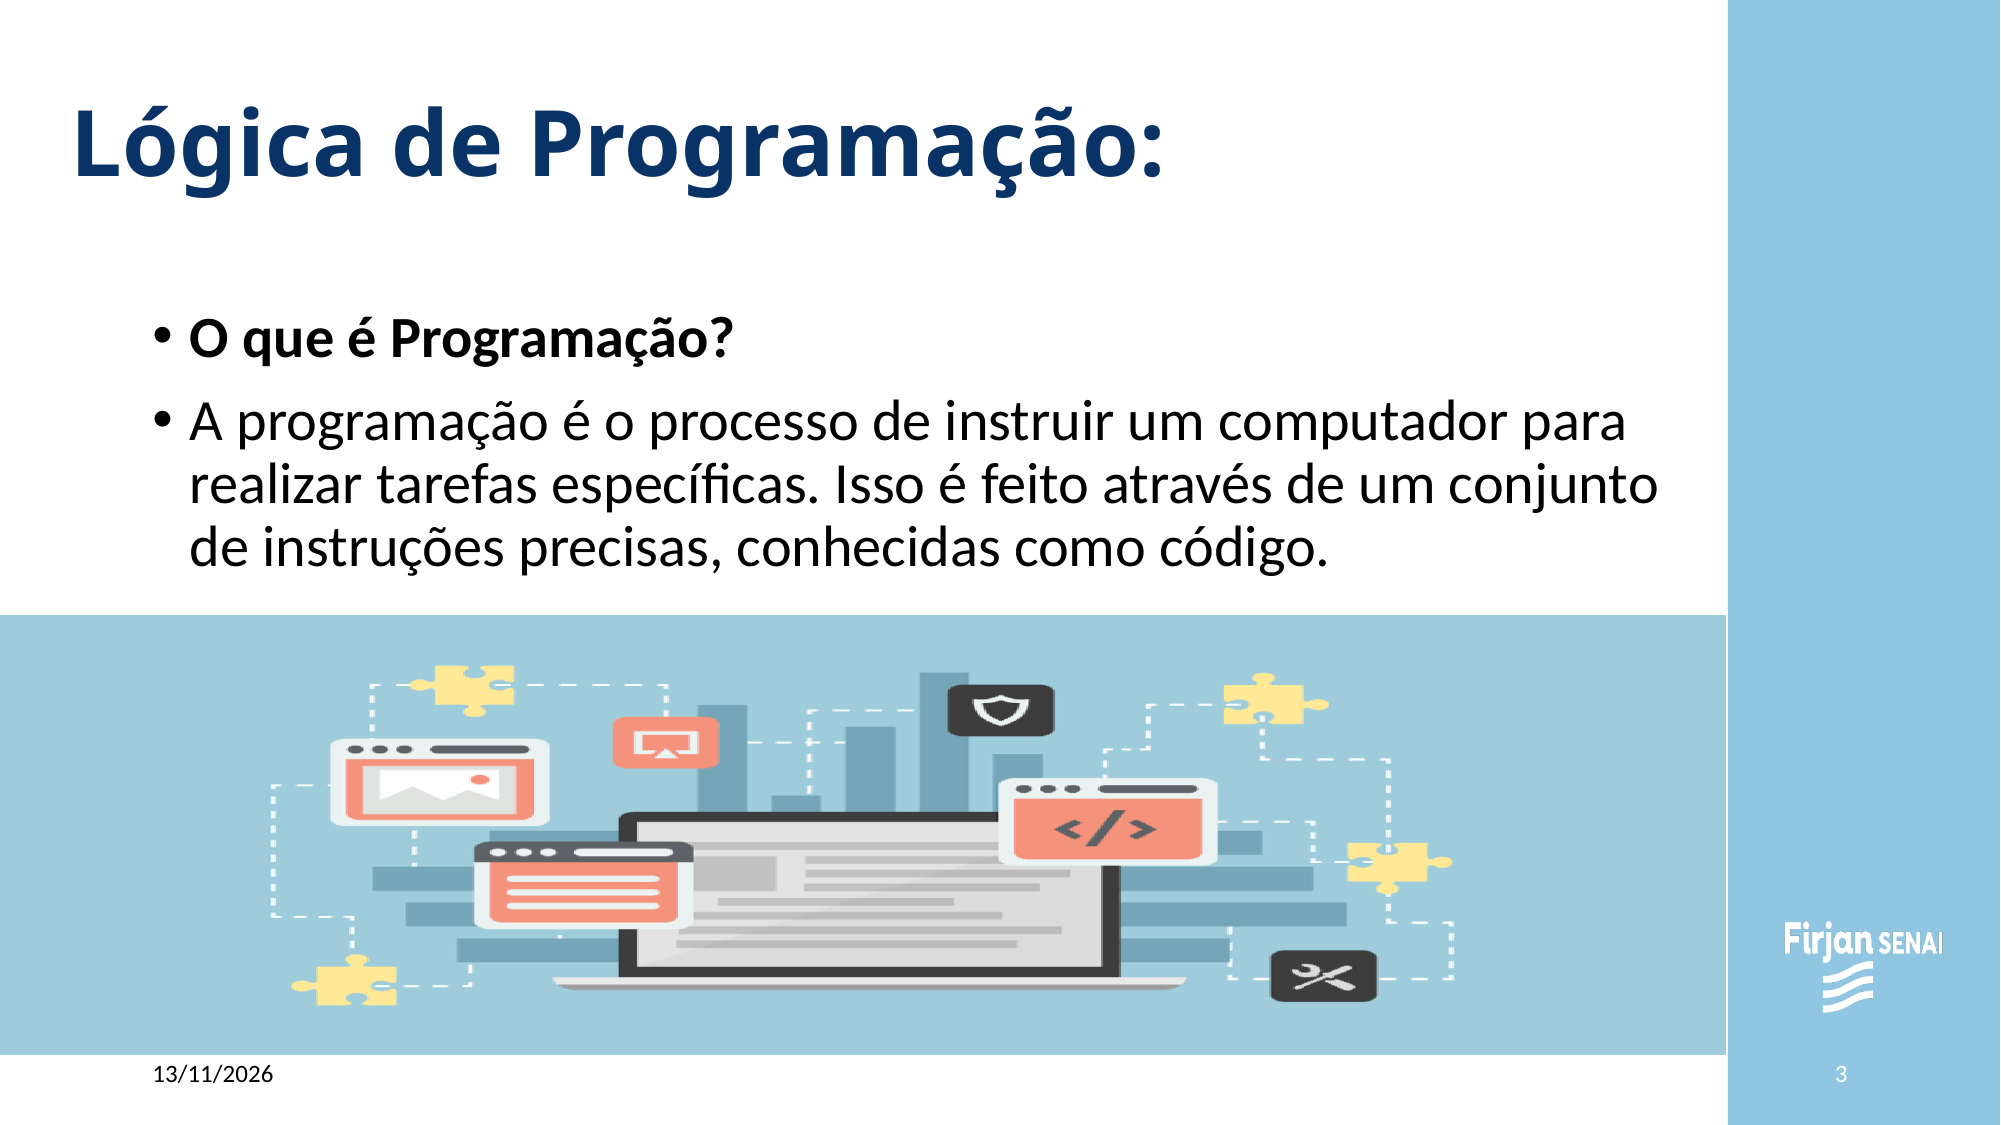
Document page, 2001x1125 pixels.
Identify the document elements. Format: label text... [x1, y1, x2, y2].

picture [0, 615, 1726, 1055]
text_box [1727, 0, 2000, 1125]
slide_number 3 [1412, 1042, 1863, 1103]
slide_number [137, 1055, 588, 1103]
title Lógica de Programação: [55, 38, 1781, 256]
list O que é Programação? A programação é o processo de instruir um computador para realizar tarefas específicas. Isso é feito através de um conjunto de instruções precisas, conhecidas como código. [137, 299, 1700, 615]
picture [1780, 918, 1945, 1014]
